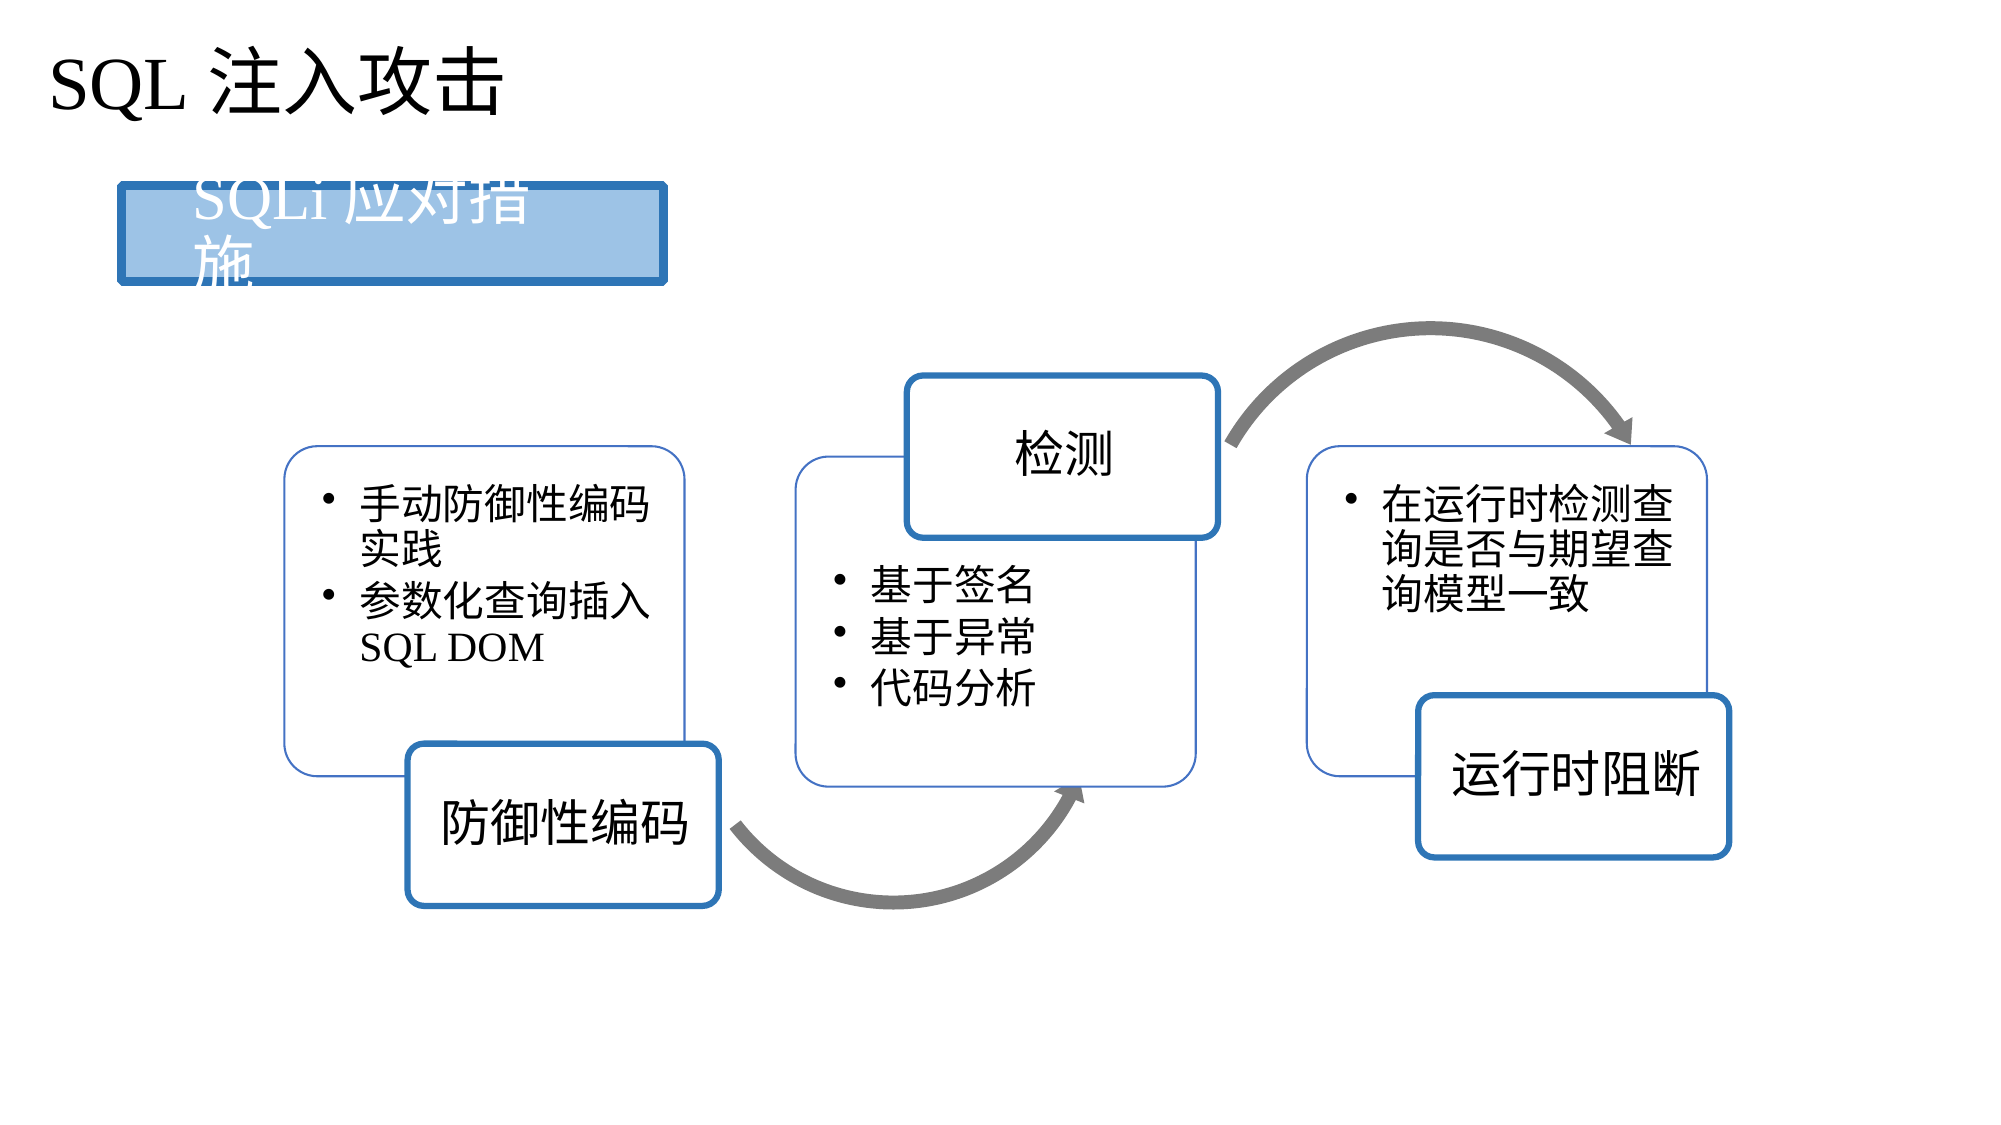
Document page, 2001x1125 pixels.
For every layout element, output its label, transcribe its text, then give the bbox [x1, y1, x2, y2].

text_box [284, 245, 1752, 988]
text_box SQL注入攻击 [31, 0, 1147, 160]
text_box SQLi应对措施 [121, 185, 664, 282]
